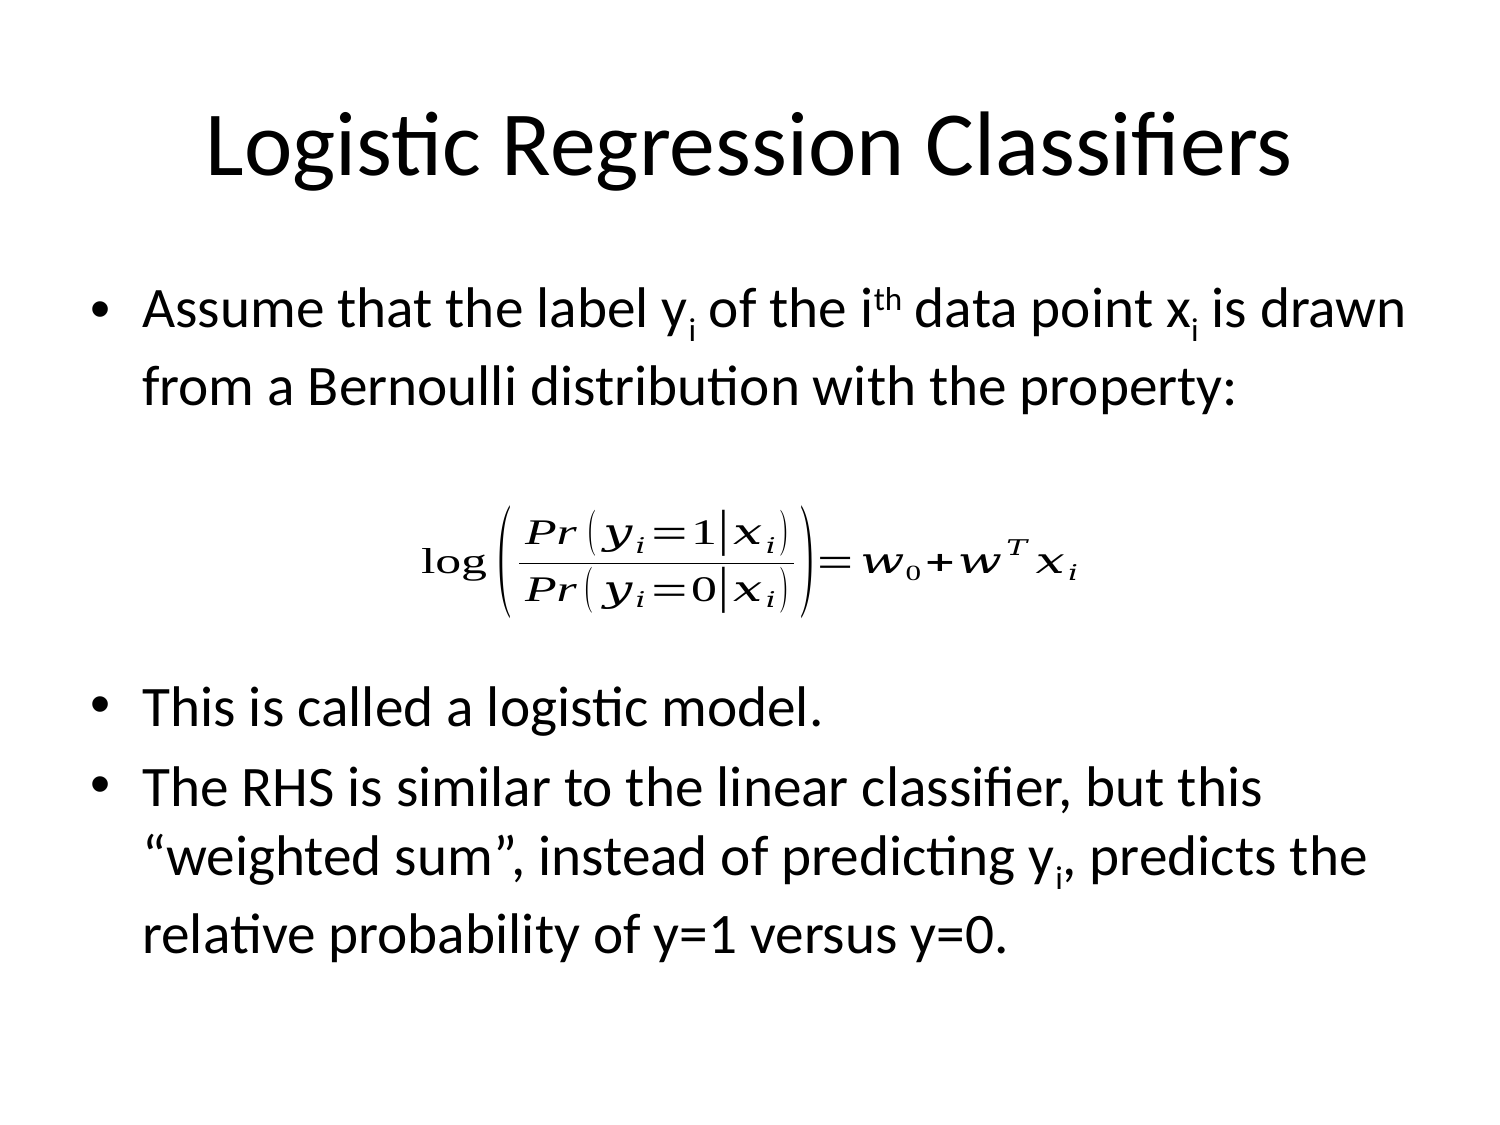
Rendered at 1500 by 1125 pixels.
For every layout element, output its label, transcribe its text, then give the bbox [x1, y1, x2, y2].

list Assume that the label yi of the ith data point xi is drawn from a Bernoulli distribution with the property: This is called a logistic model. The RHS is similar to the linear classifier, but this “weighted sum”, instead of predicting yi, predicts the relative probability of y=1 versus y=0. [75, 262, 1425, 1005]
title Logistic Regression Classifiers [75, 45, 1425, 233]
